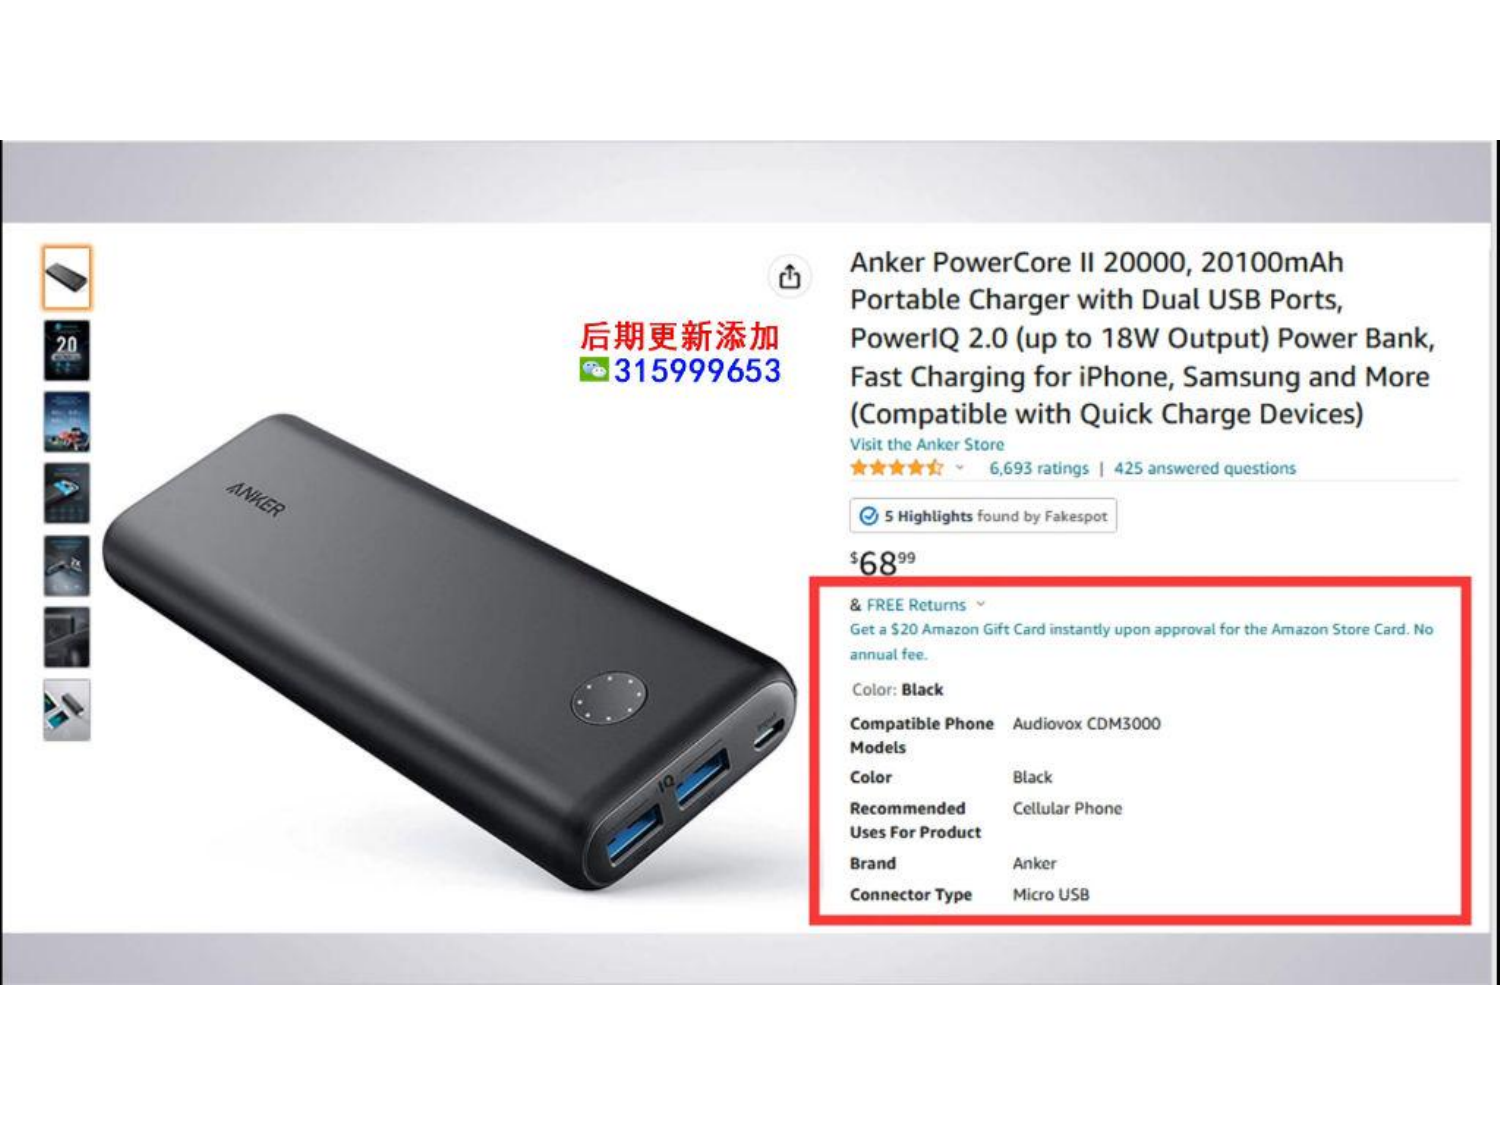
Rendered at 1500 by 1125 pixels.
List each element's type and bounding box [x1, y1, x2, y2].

picture [0, 140, 1500, 985]
